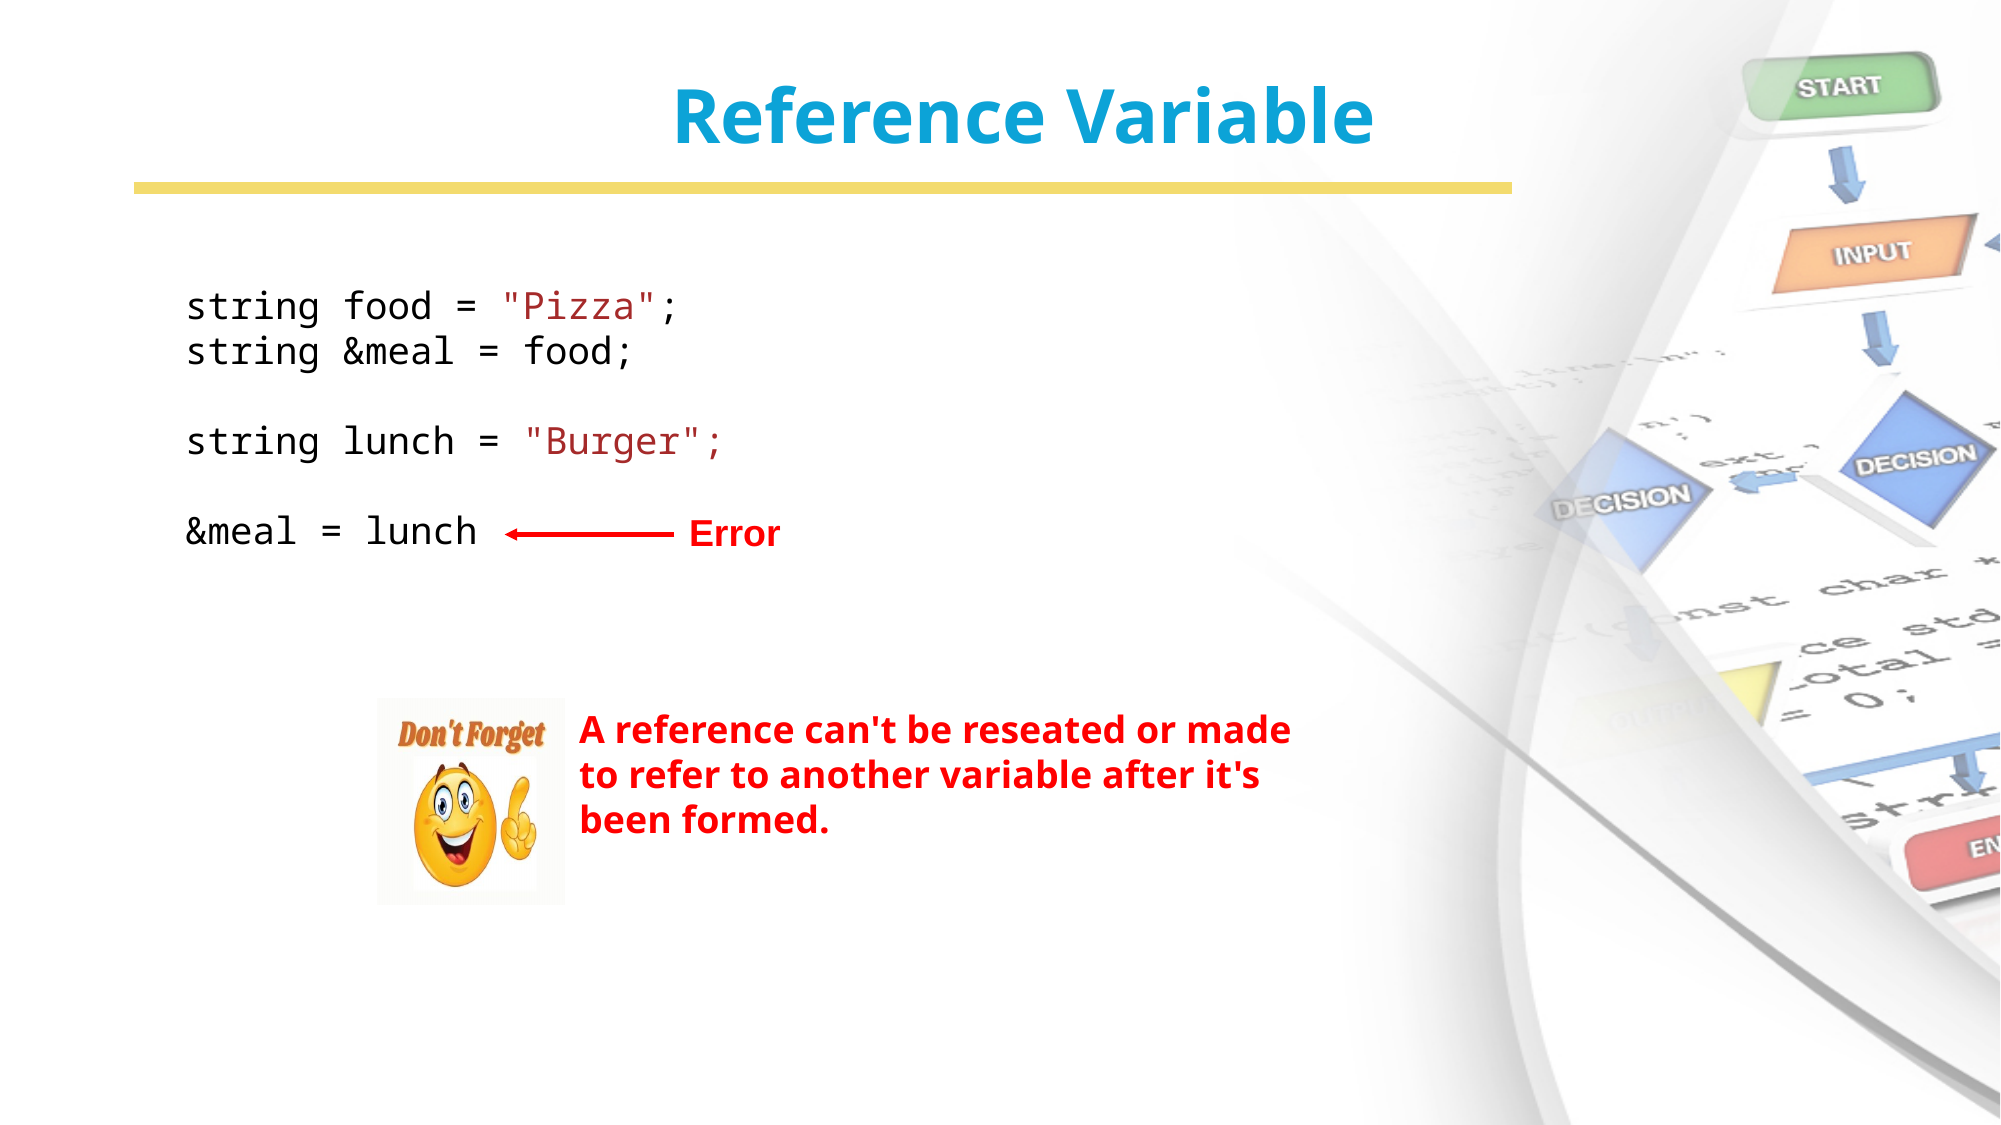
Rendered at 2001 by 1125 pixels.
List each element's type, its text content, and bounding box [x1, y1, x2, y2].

title Reference Variable [133, 42, 1914, 186]
text_box A reference can't be reseated or made to refer to another variable after it's been formed. [565, 698, 1330, 849]
picture [0, 0, 2001, 1125]
text_box string food = "Pizza"; string &meal = food; string lunch = "Burger"; &meal = lunch [170, 274, 741, 560]
text_box Error [674, 501, 1303, 562]
